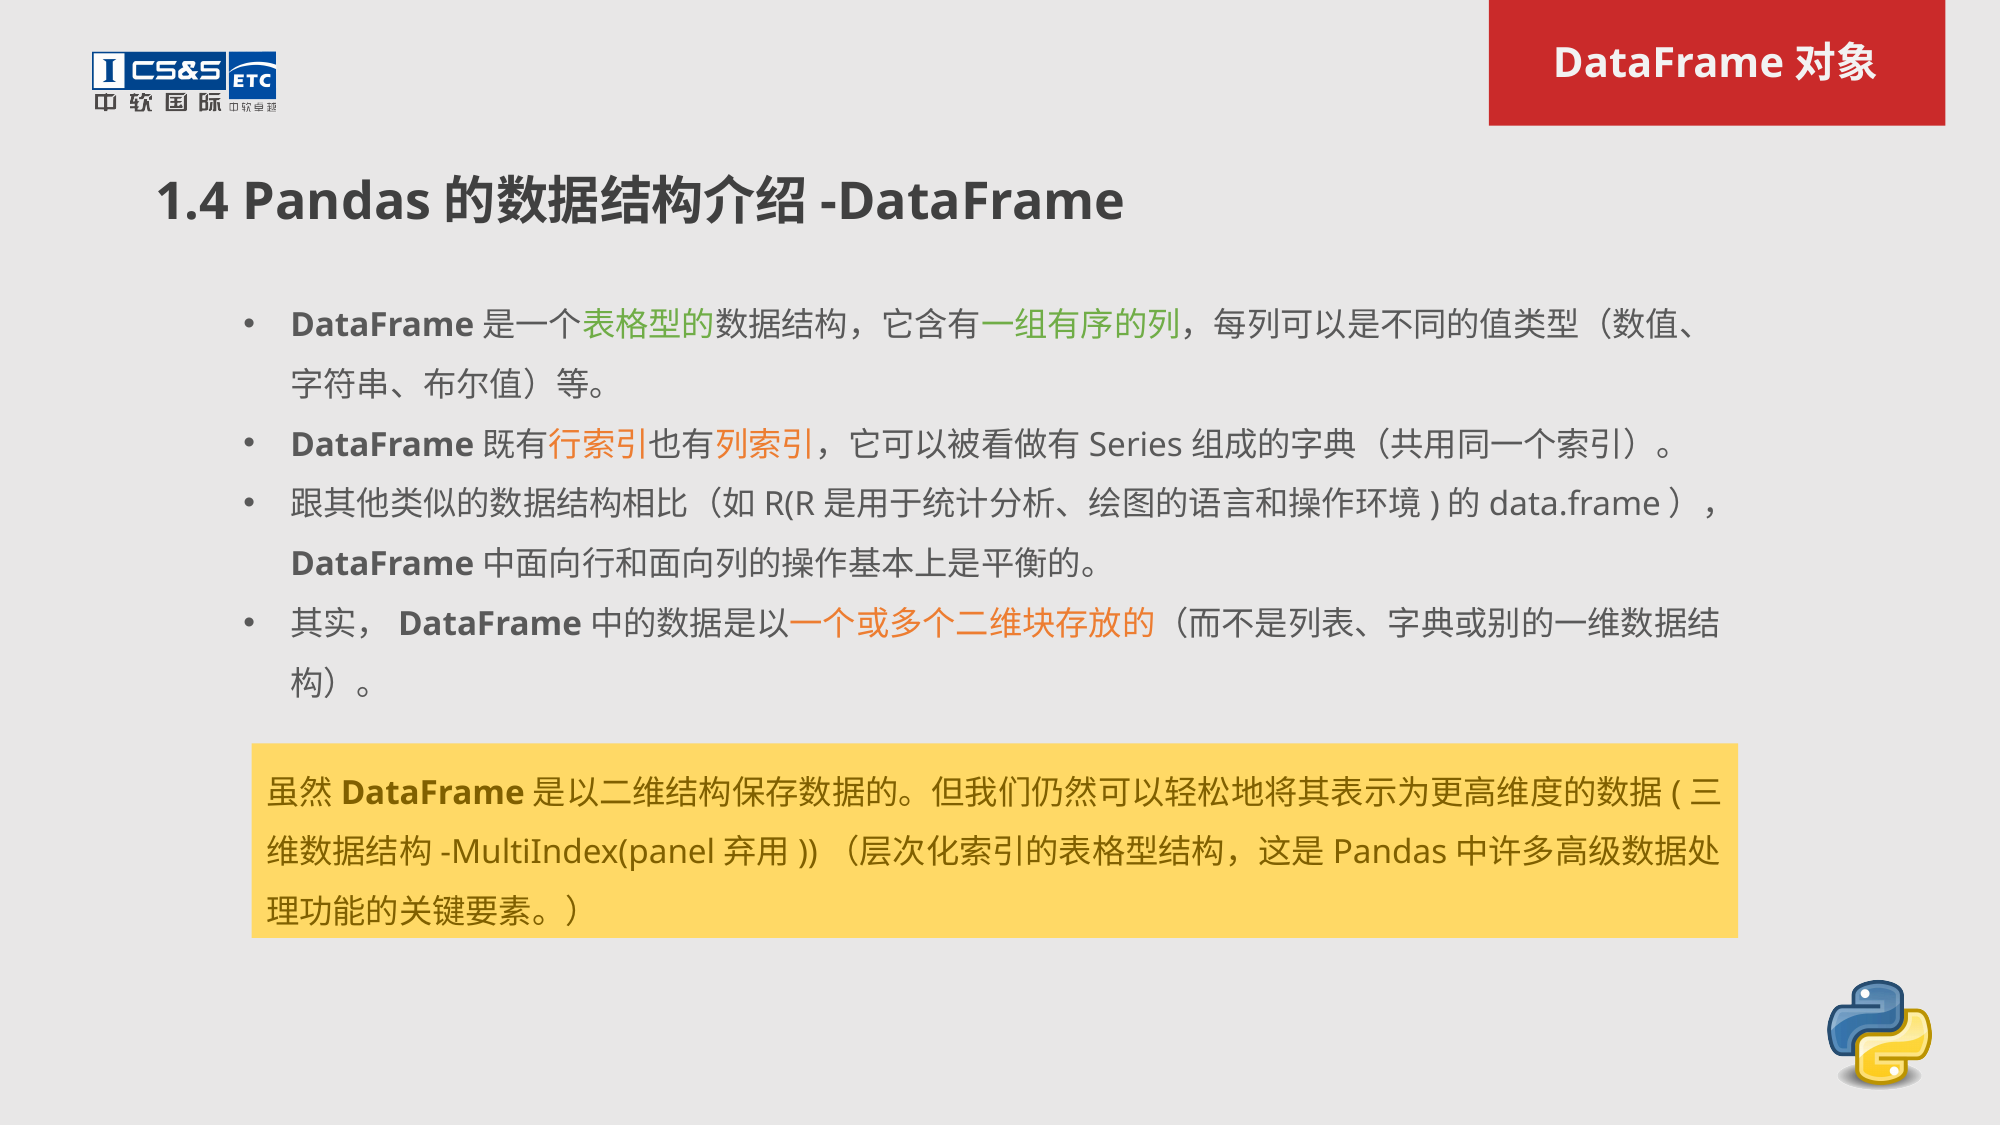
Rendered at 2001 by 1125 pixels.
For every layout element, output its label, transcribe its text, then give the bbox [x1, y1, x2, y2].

text_box DataFrame是一个表格型的数据结构，它含有一组有序的列，每列可以是不同的值类型（数值、字符串、布尔值）等。 DataFrame既有行索引也有列索引，它可以被看做有Series组成的字典（共用同一个索引）。 跟其他类似的数据结构相比（如R(R是用于统计分析、绘图的语言和操作环境)的data.frame），DataFrame中面向行和面向列的操作基本上是平衡的。 其实，DataFrame中的数据是以一个或多个二维块存放的（而不是列表、字典或别的一维数据结构）。 [228, 275, 1738, 710]
picture [1820, 977, 1939, 1095]
text_box 1.4 Pandas的数据结构介绍-DataFrame [140, 160, 1141, 238]
picture [90, 49, 278, 114]
text_box 虽然DataFrame是以二维结构保存数据的。但我们仍然可以轻松地将其表示为更高维度的数据(三维数据结构-MultiIndex(panel弃用))（层次化索引的表格型结构，这是Pandas中许多高级数据处理功能的关键要素。） [251, 743, 1739, 938]
text_box DataFrame对象 [1490, 34, 1941, 98]
